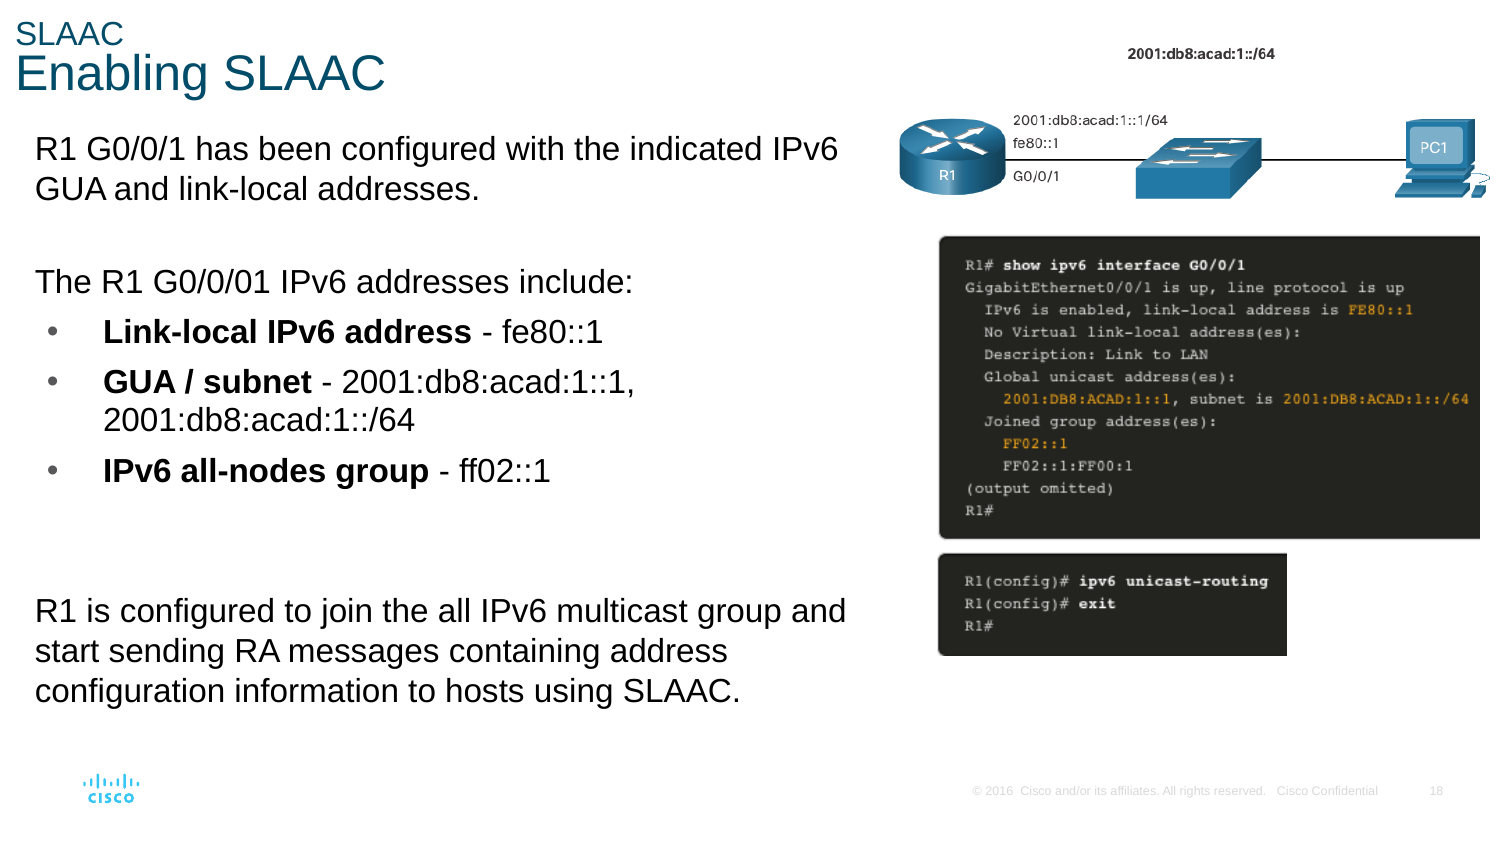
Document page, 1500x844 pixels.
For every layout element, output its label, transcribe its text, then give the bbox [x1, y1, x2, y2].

list R1 G0/0/1 has been configured with the indicated IPv6 GUA and link-local addresses. The R1 G0/0/01 IPv6 addresses include: Link-local IPv6 address - fe80::1 GUA / subnet - 2001:db8:acad:1::1, 2001:db8:acad:1::/64 IPv6 all-nodes group - ff02::1 R1 is configured to join the all IPv6 multicast group and start sending RA messages containing address configuration information to hosts using SLAAC. [19, 120, 877, 726]
picture [937, 551, 1287, 656]
title SLAAC Enabling SLAAC [0, 0, 1369, 121]
picture [934, 230, 1480, 546]
picture [896, 40, 1494, 200]
